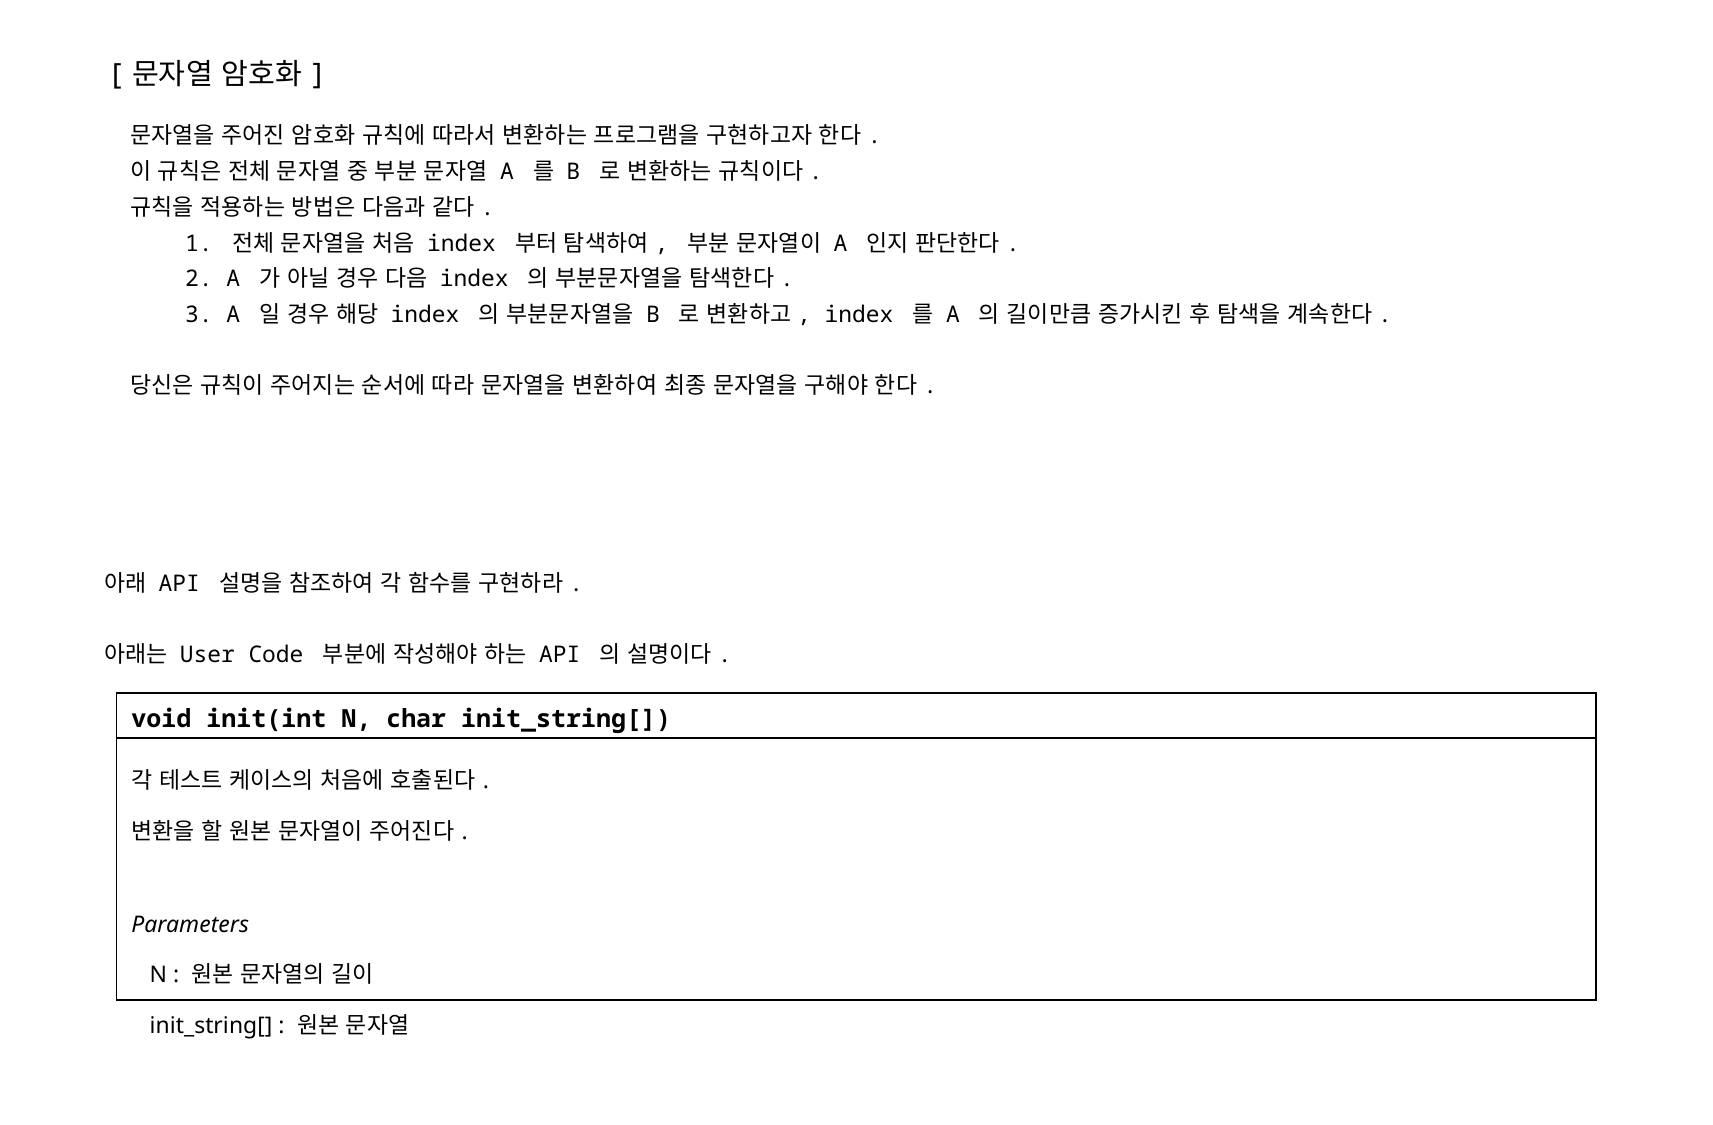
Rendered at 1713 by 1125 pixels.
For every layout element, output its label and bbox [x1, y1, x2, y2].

text_box [92, 37, 342, 99]
text_box [89, 552, 946, 675]
text_box [115, 105, 1421, 406]
table_header [117, 694, 1595, 737]
table_cell [117, 739, 1595, 999]
